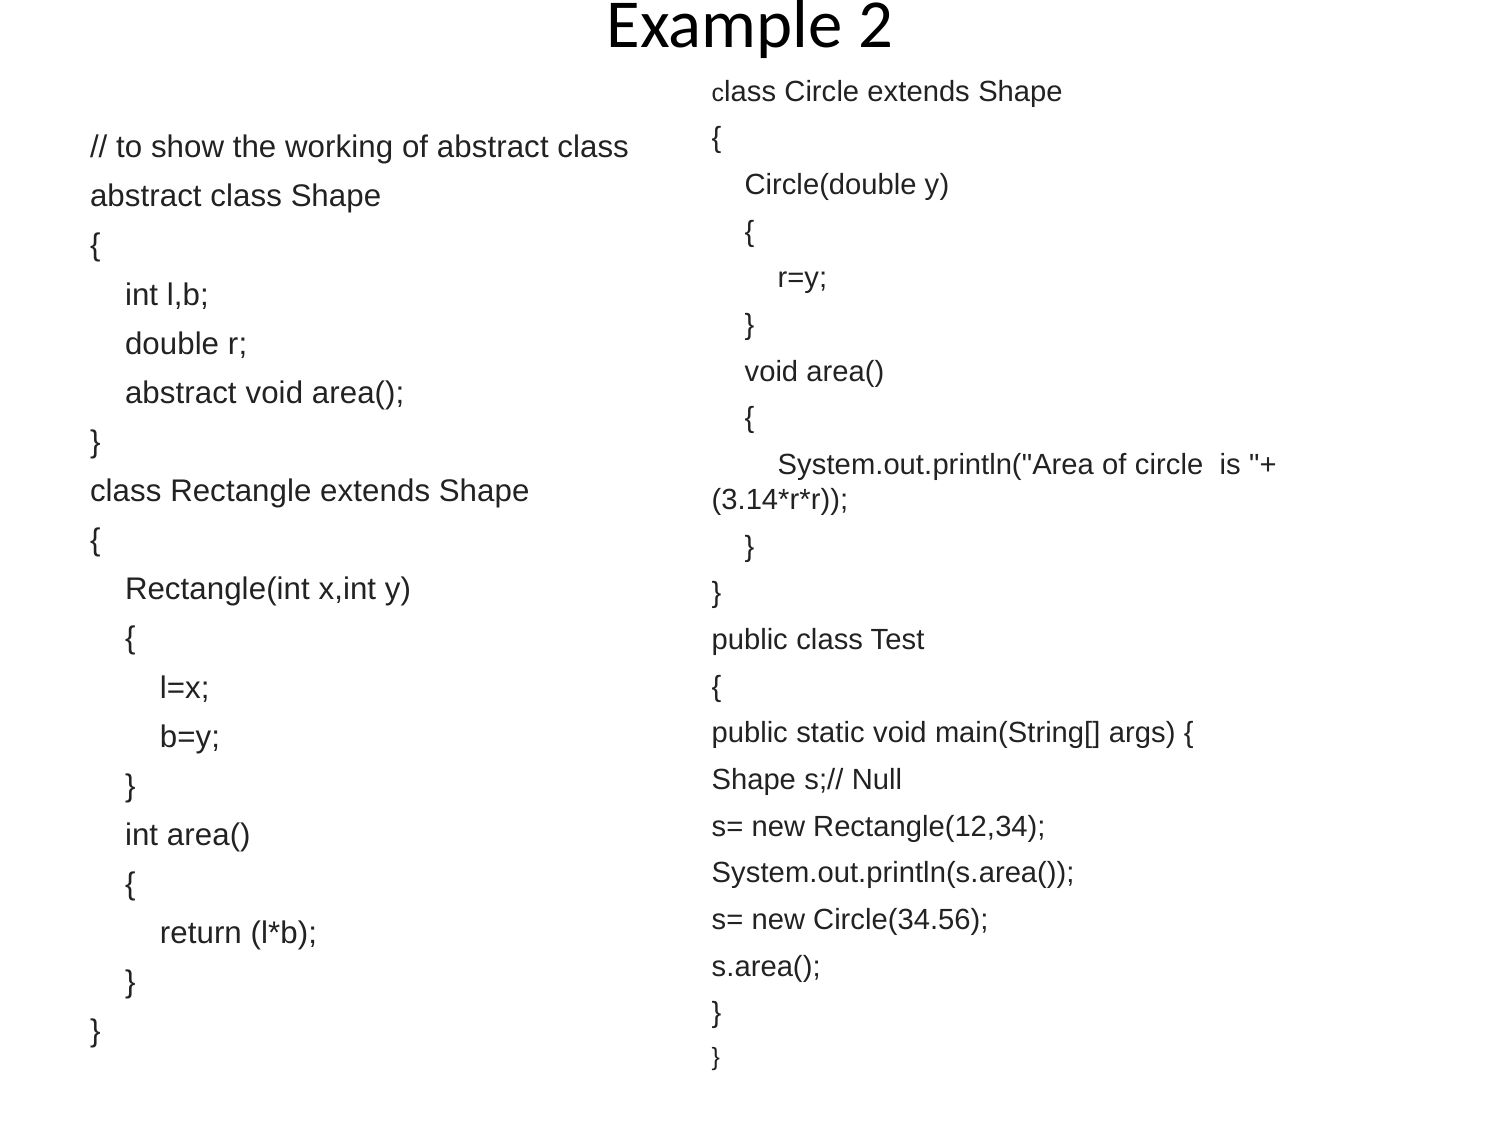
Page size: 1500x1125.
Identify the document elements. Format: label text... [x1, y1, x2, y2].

title Example 2 [75, 0, 1425, 39]
list // to show the working of abstract class abstract class Shape { int l,b; double r; abstract void area(); } class Rectangle extends Shape { Rectangle(int x,int y) { l=x; b=y; } int area() { return (l*b); } } [75, 118, 696, 1071]
list class Circle extends Shape { Circle(double y) { r=y; } void area() { System.out.println("Area of circle is "+ (3.14*r*r)); } } public class Test { public static void main(String[] args) { Shape s;// Null s= new Rectangle(12,34); System.out.println(s.area()); s= new Circle(34.56); s.area(); } } [696, 64, 1425, 1071]
